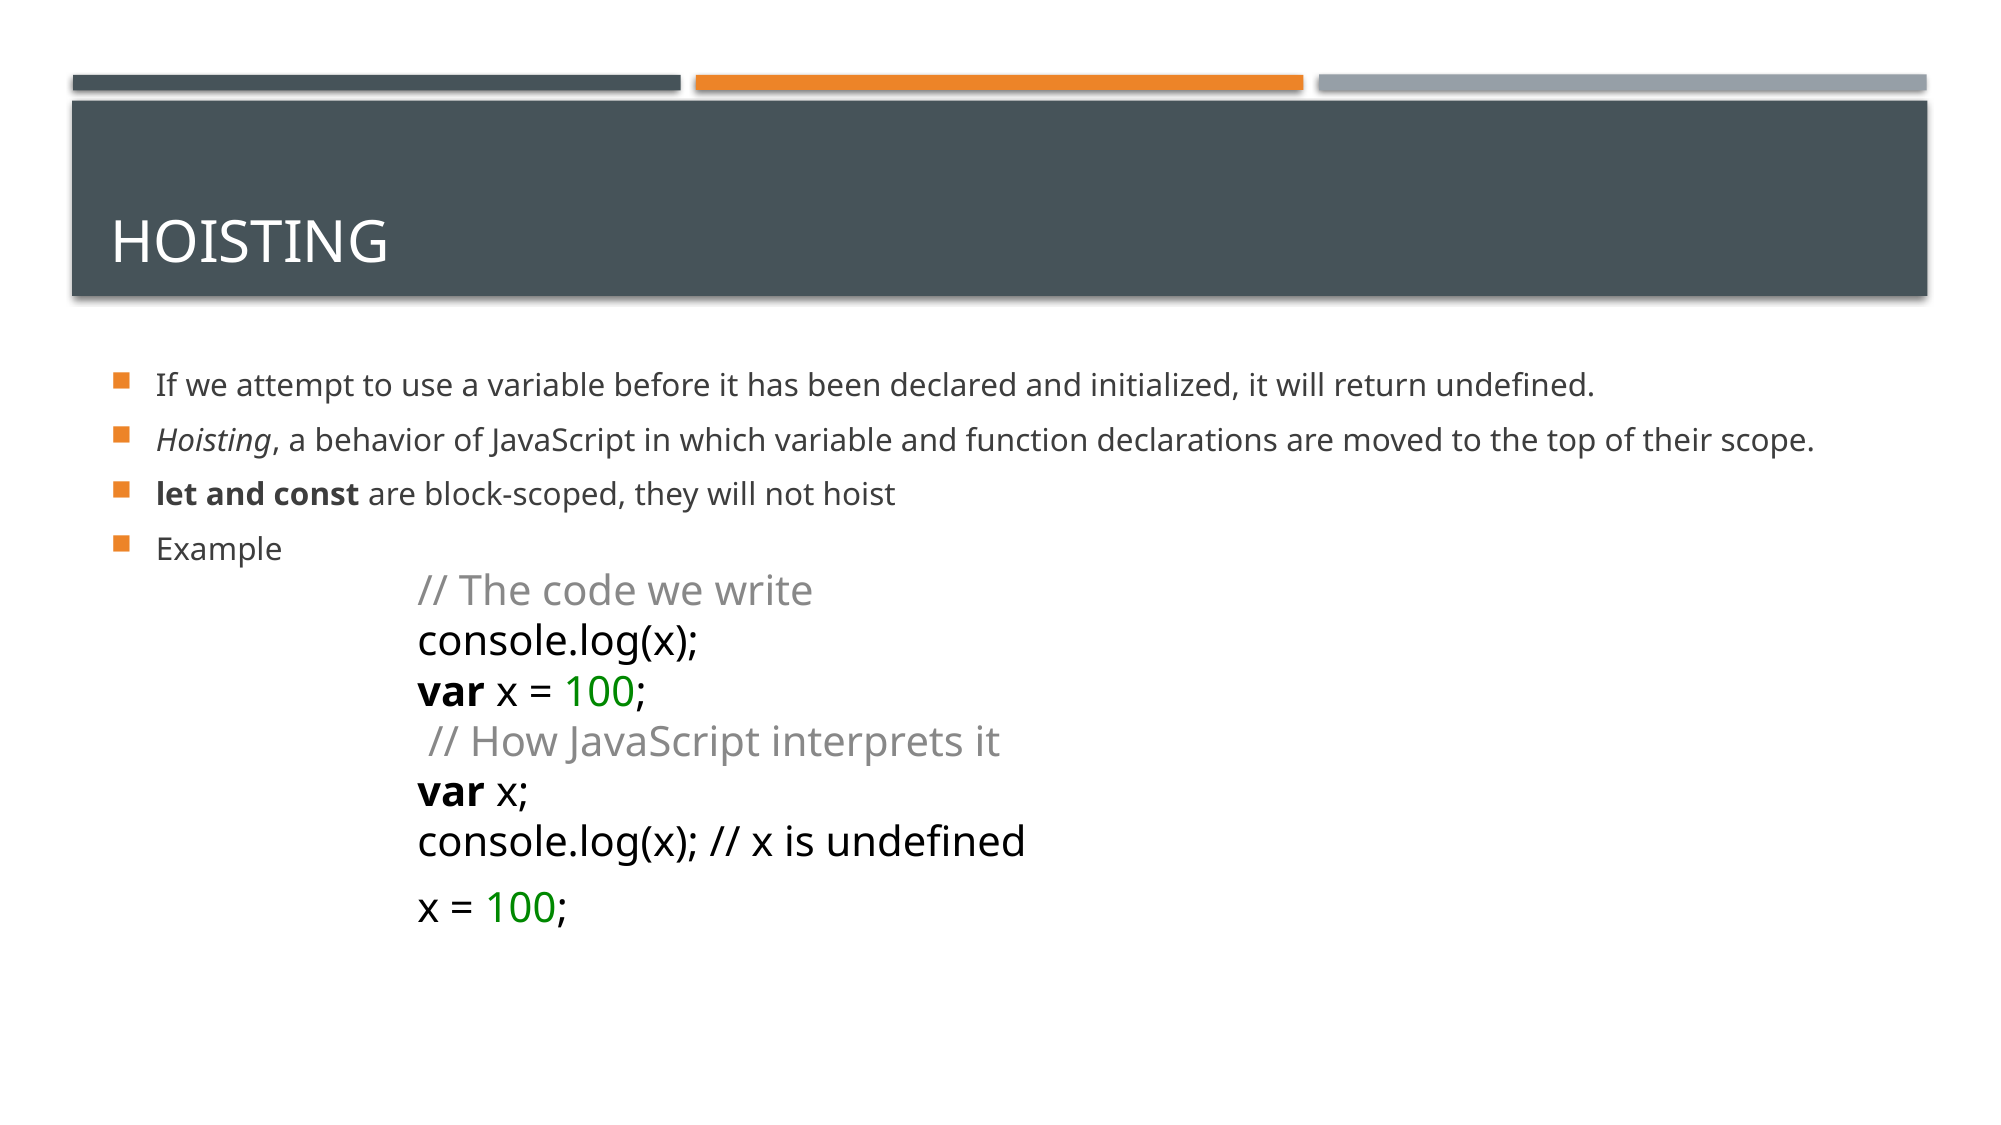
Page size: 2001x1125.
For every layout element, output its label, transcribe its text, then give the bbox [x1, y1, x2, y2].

title hoisting [95, 115, 1905, 282]
text_box // The code we write console.log(x); var x = 100; // How JavaScript interprets it var x; console.log(x); // x is undefined x = 100; [417, 564, 1242, 935]
list If we attempt to use a variable before it has been declared and initialized, it will return undefined. Hoisting, a behavior of JavaScript in which variable and function declarations are moved to the top of their scope. let and const are block-scoped, they will not hoist Example [95, 357, 1860, 601]
